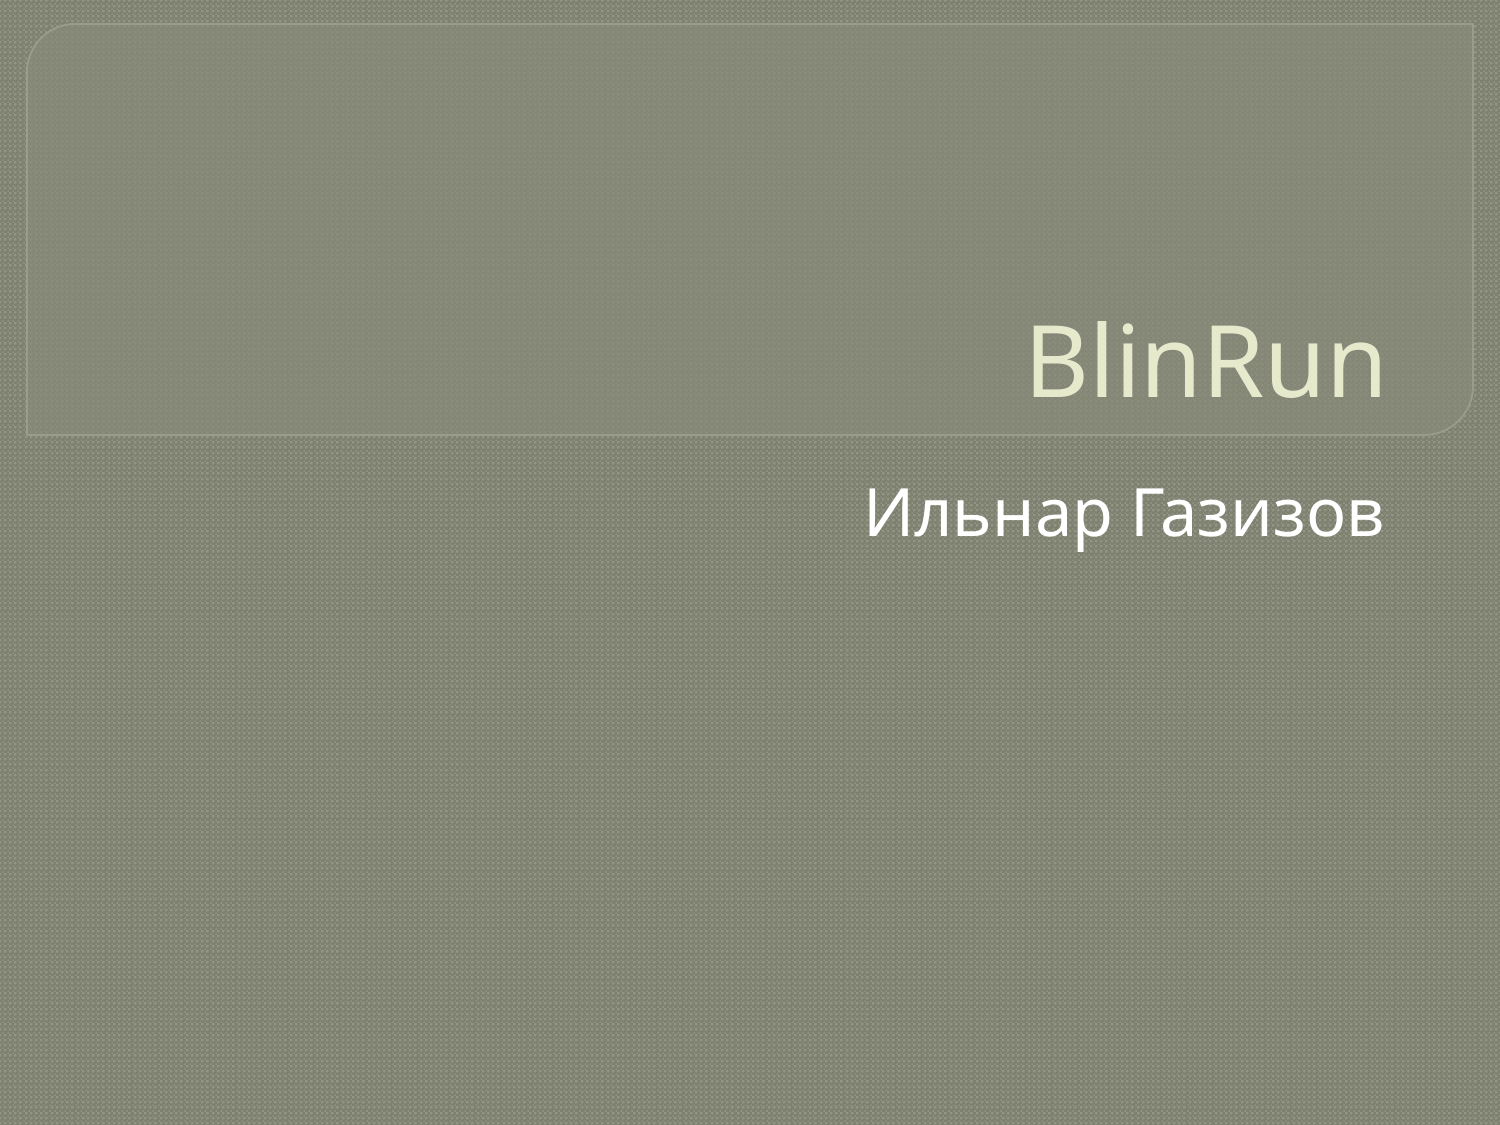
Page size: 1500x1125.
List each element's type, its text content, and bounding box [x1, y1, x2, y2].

subtitle Ильнар Газизов [350, 462, 1427, 750]
title BlinRun [76, 62, 1427, 425]
